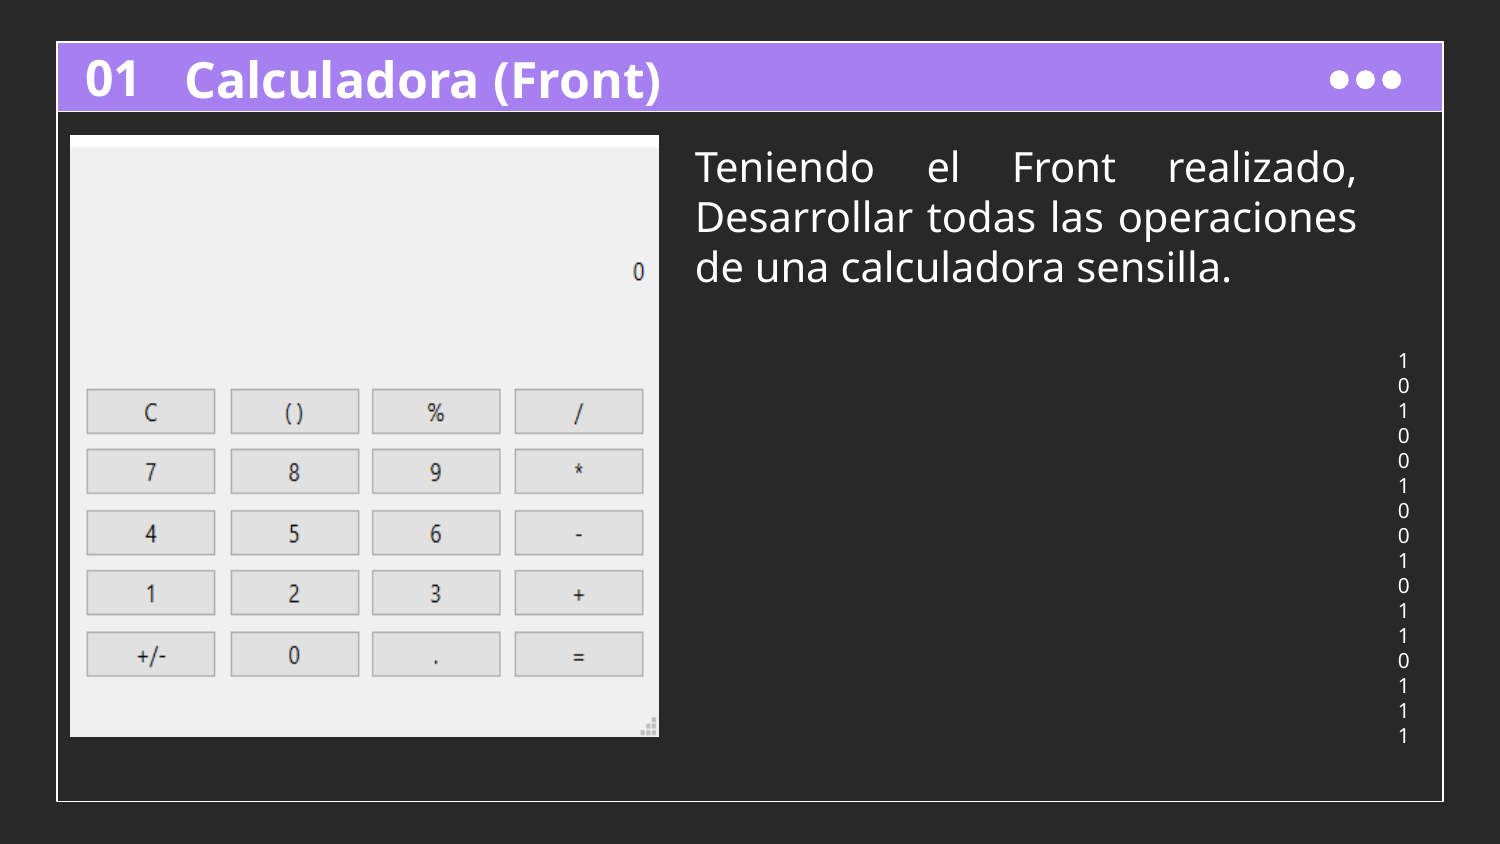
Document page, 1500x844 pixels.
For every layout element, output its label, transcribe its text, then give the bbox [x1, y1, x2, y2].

text_box 01 [58, 40, 169, 114]
text_box Teniendo el Front realizado, Desarrollar todas las operaciones de una calculadora sensilla. [679, 133, 1373, 299]
picture [70, 134, 659, 737]
title Calculadora (Front) [169, 33, 1447, 120]
